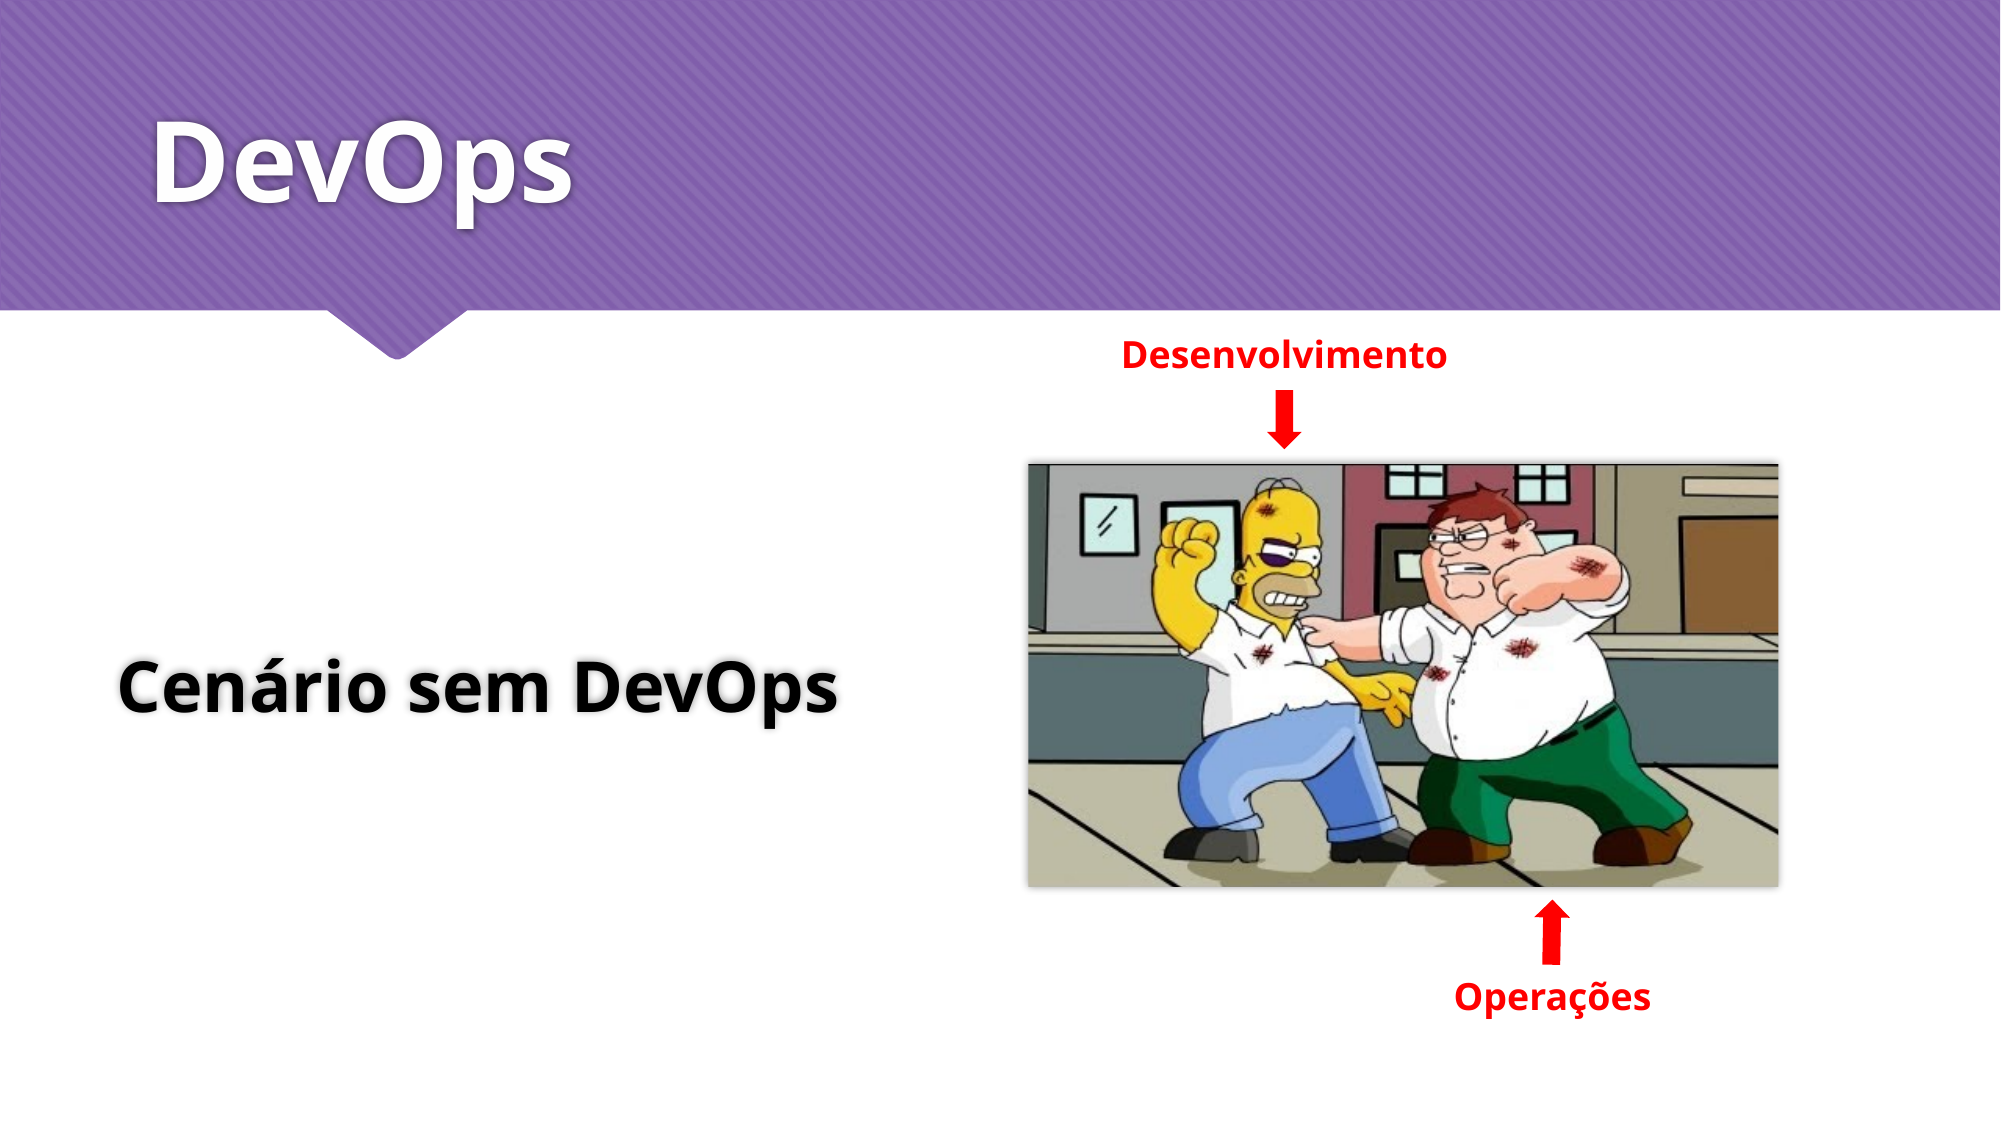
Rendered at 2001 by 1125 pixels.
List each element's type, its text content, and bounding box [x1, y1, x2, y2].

text_box [1532, 898, 1572, 967]
title DevOps [132, 73, 1868, 233]
text_box Operações [1381, 965, 1724, 1026]
text_box Desenvolvimento [1105, 323, 1464, 384]
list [1028, 463, 1779, 887]
list Cenário sem DevOps [101, 623, 870, 745]
text_box [1265, 388, 1303, 451]
